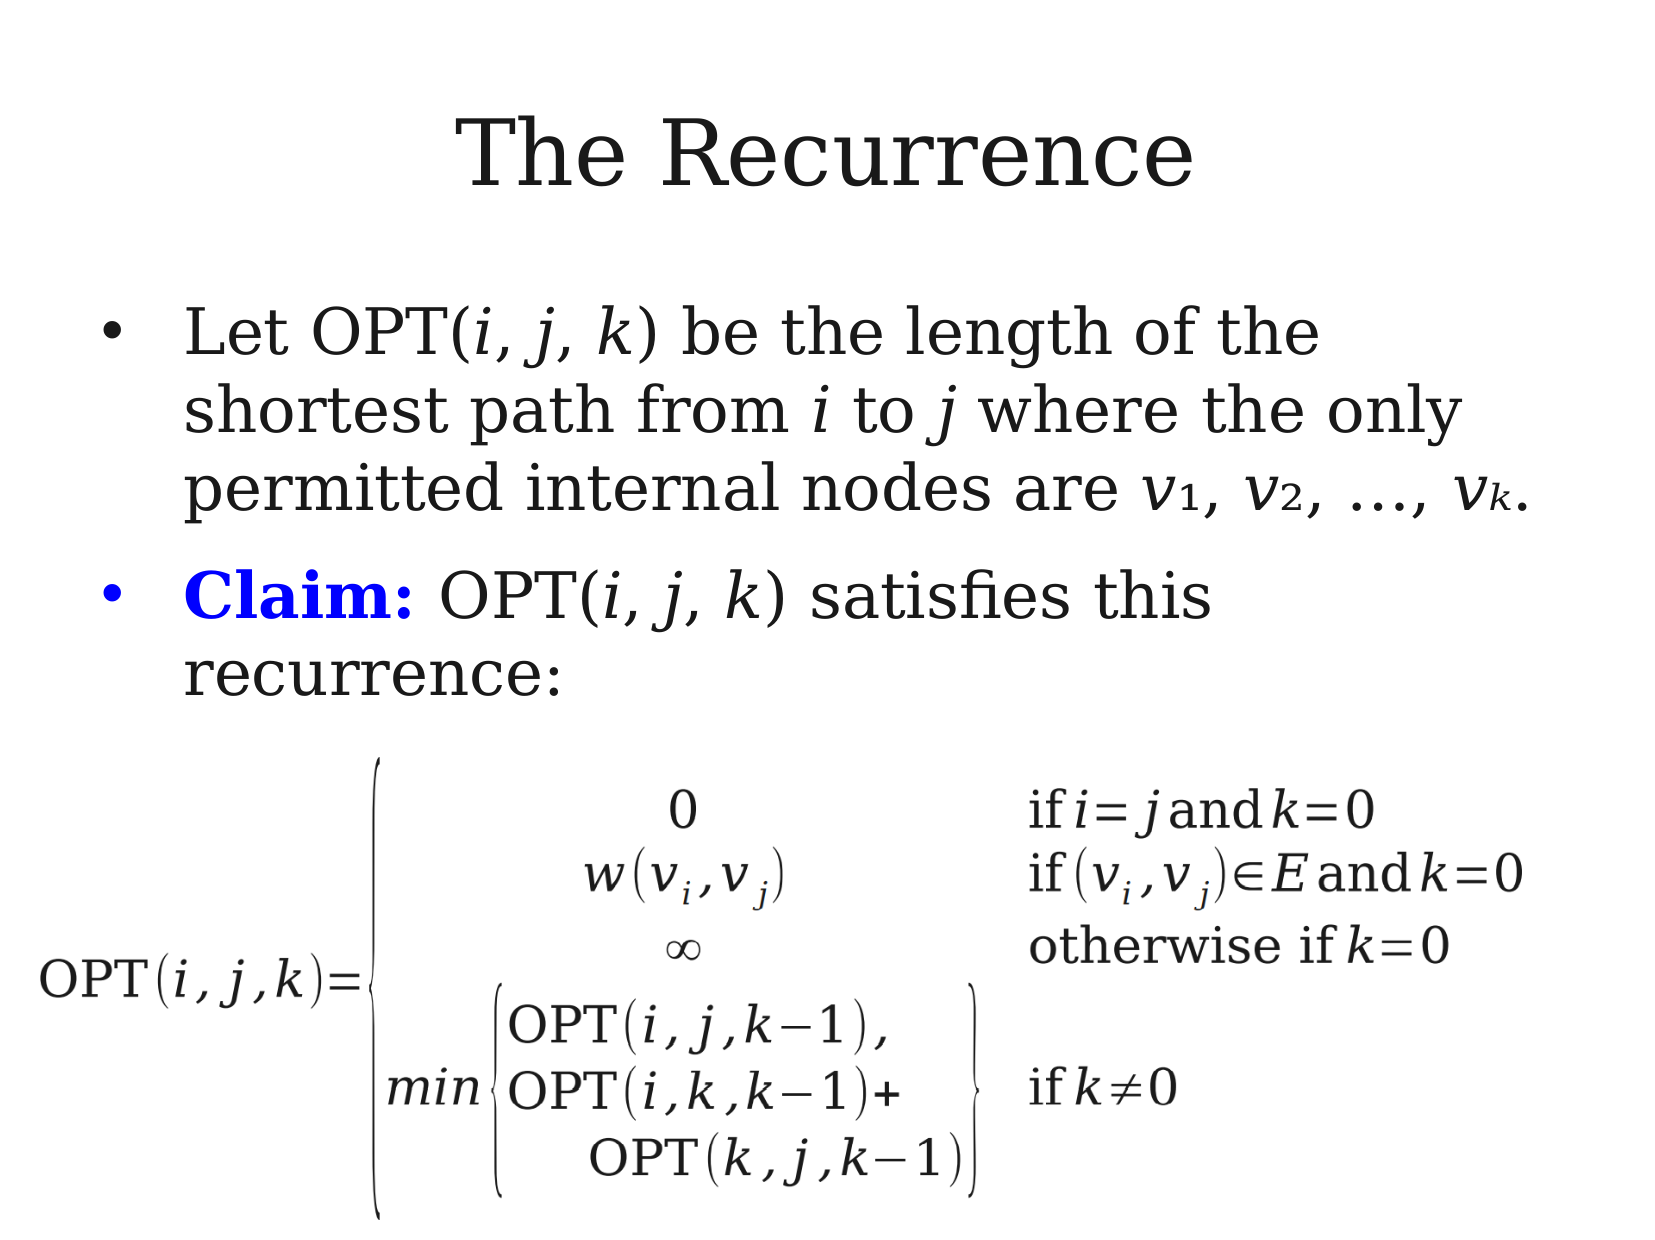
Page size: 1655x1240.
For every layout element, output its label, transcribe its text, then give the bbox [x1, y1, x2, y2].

picture [27, 744, 1540, 1220]
text_box The Recurrence [452, 91, 1200, 204]
text_box Let OPT(i, j, k) be the length of the shortest path from i to j where the only permitted internal nodes are v₁, v₂, …, vₖ. Claim: OPT(i, j, k) satisfies this recurrence: [98, 283, 1587, 709]
